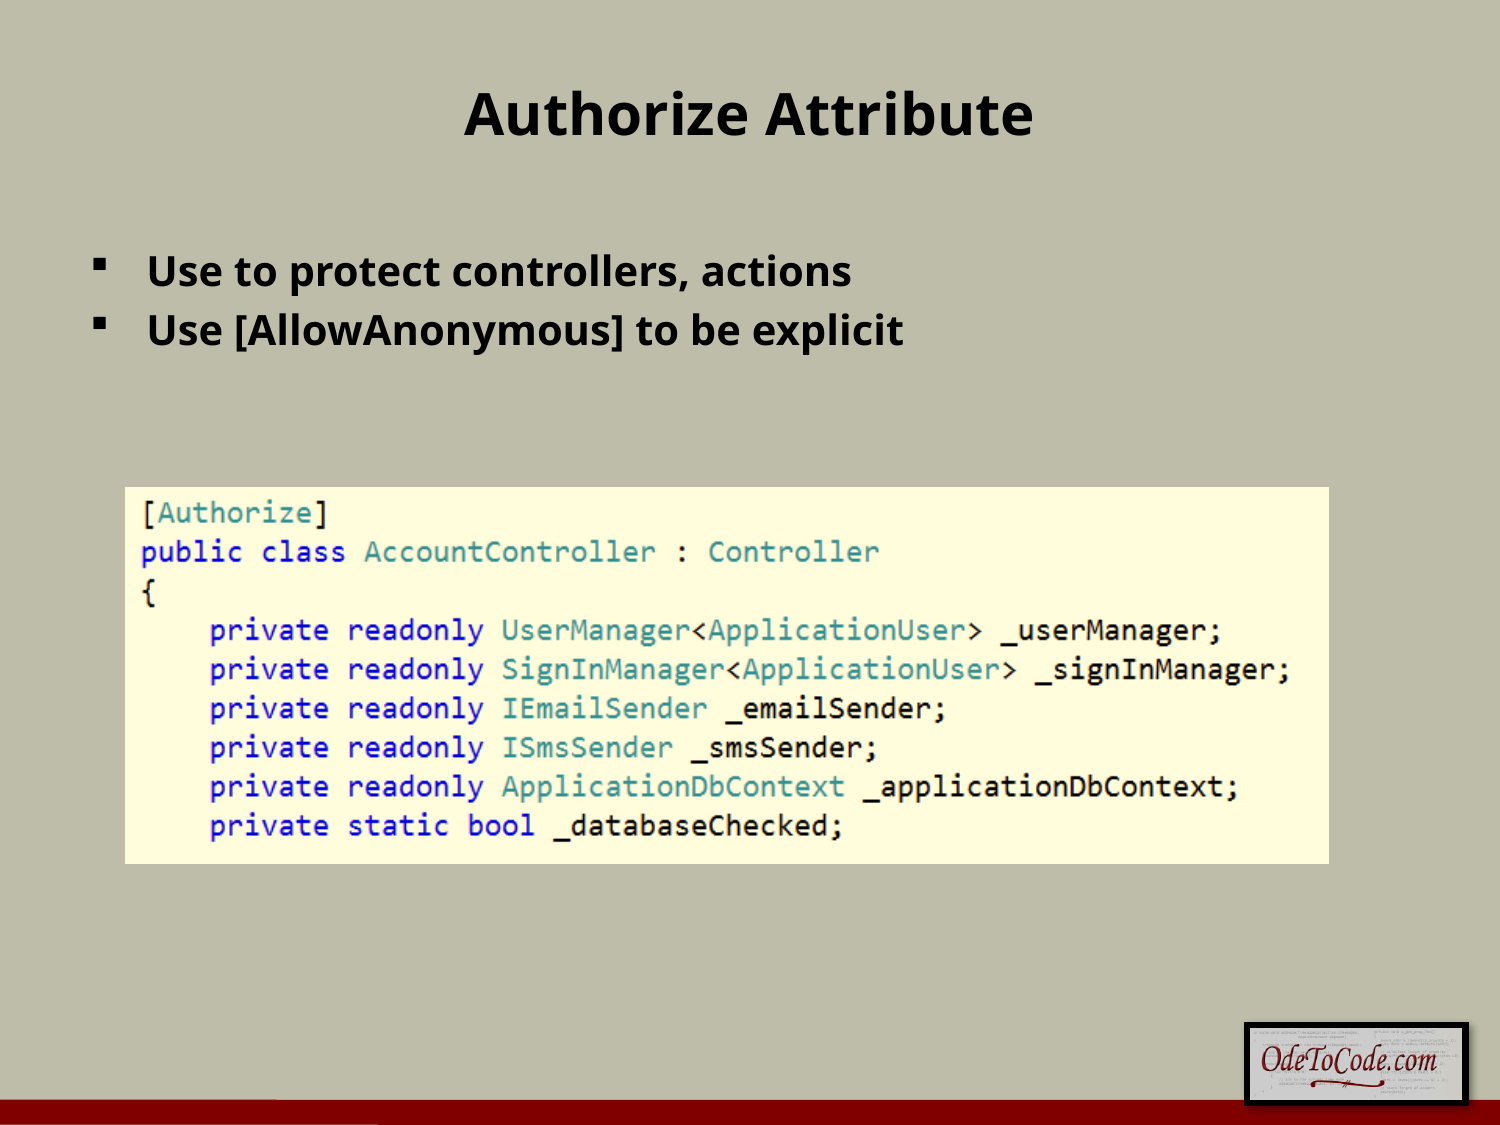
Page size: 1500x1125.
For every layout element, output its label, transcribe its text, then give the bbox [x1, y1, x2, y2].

title Authorize Attribute [74, 49, 1426, 176]
picture [1250, 1028, 1462, 1100]
list Use to protect controllers, actions Use [AllowAnonymous] to be explicit [74, 237, 1426, 976]
picture [124, 487, 1329, 864]
